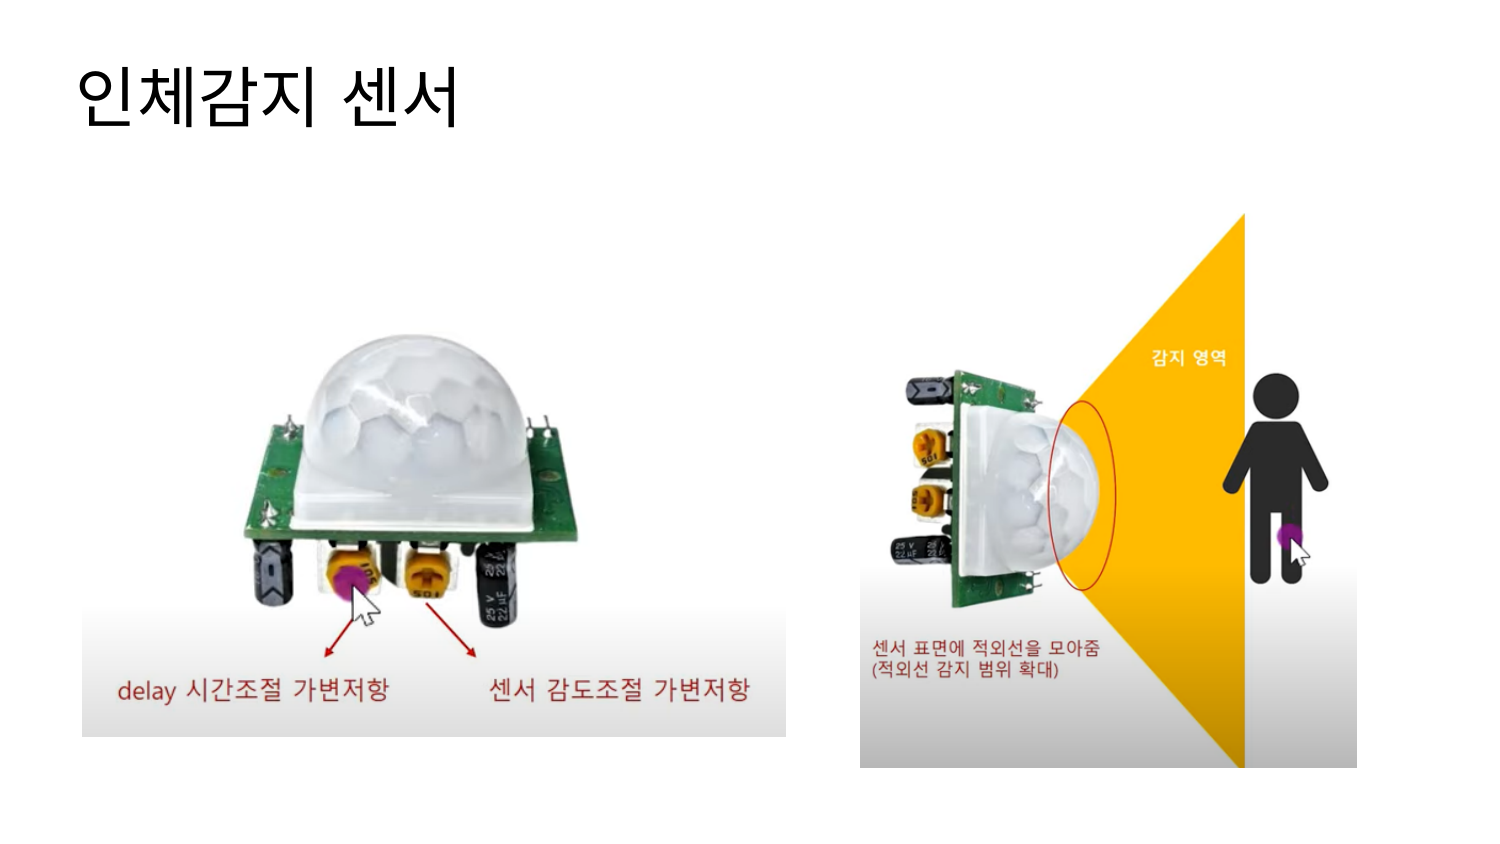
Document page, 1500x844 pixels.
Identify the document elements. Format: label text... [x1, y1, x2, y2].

picture [82, 307, 786, 737]
picture [860, 213, 1357, 768]
text_box 인체감지 센서 [60, 48, 1303, 143]
